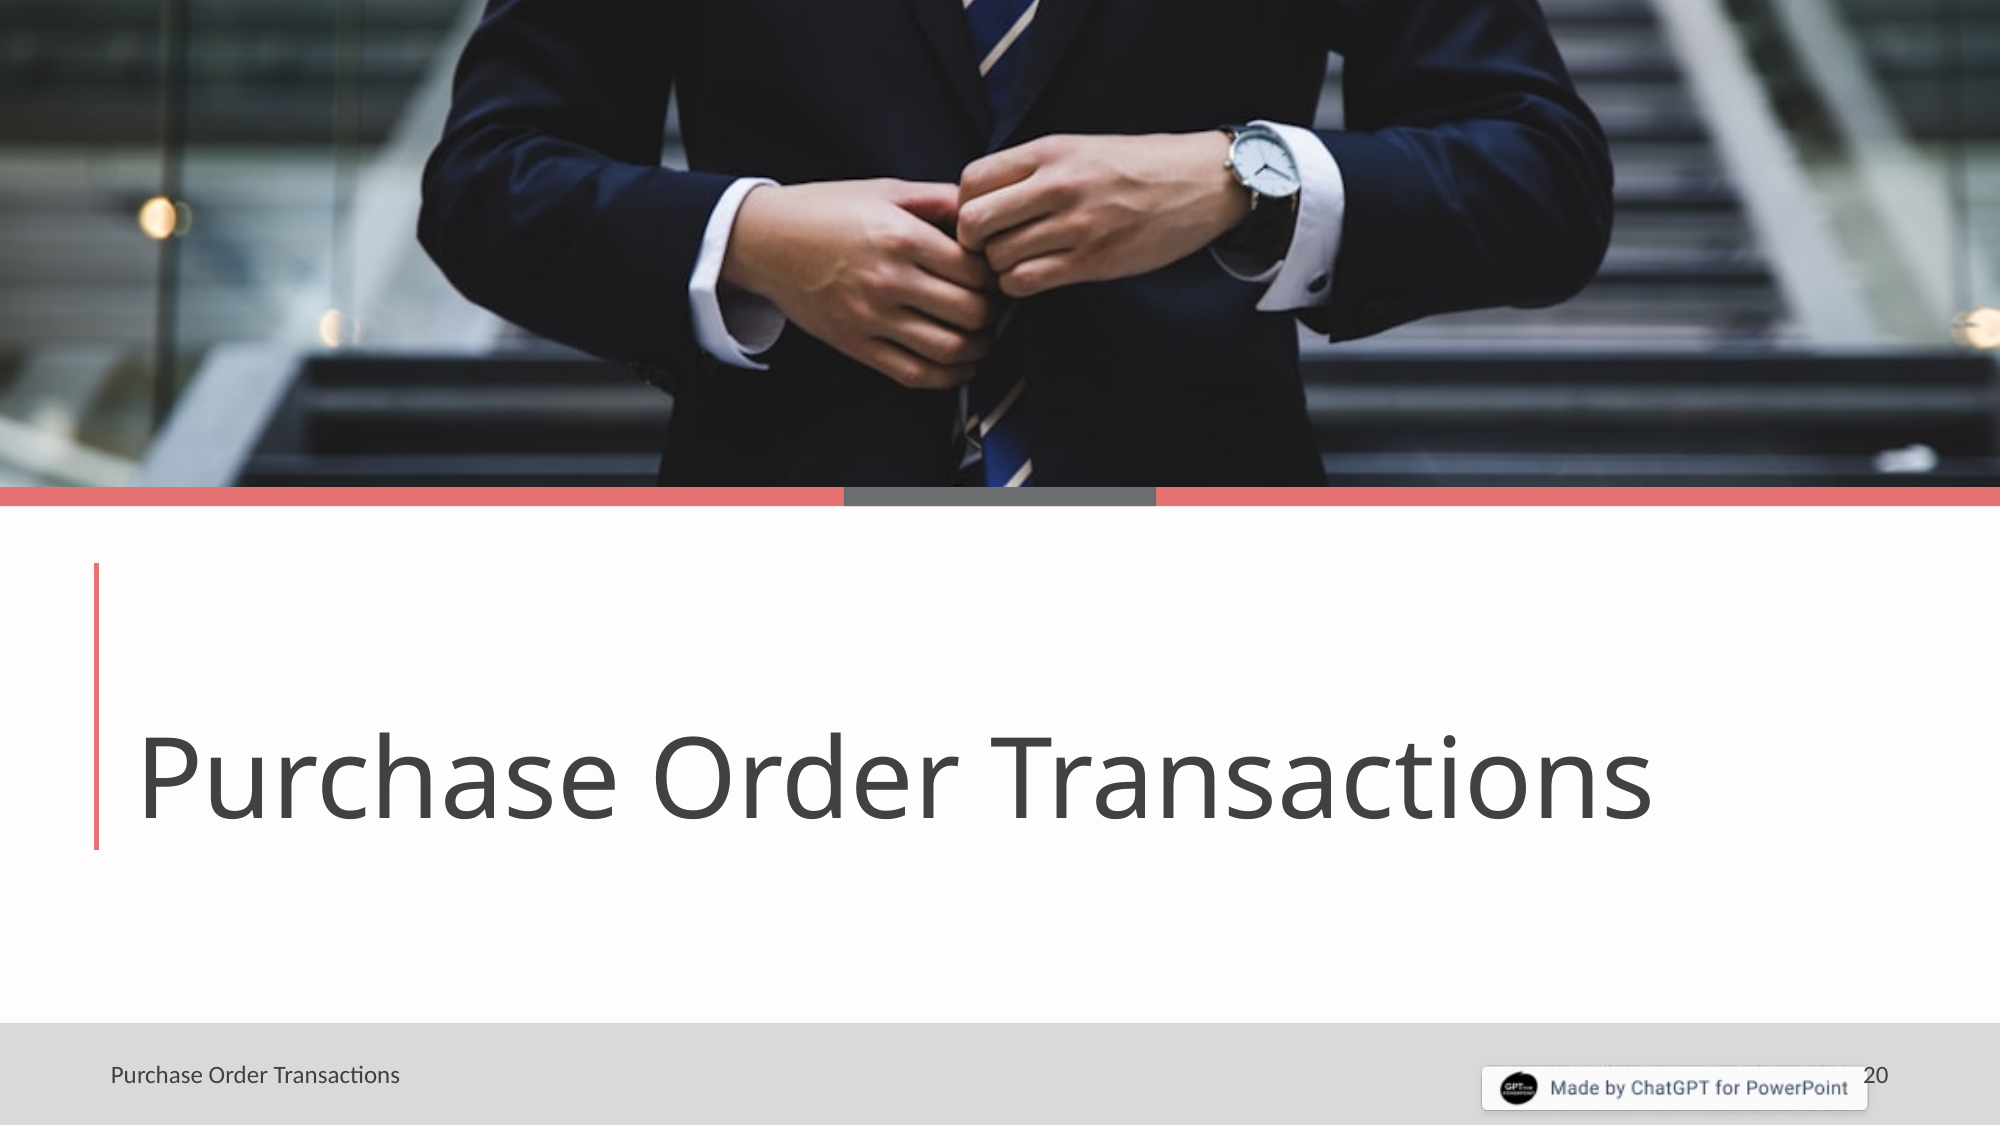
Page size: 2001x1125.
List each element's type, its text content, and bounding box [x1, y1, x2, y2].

picture [0, 0, 2000, 487]
footer Purchase Order Transactions [95, 1044, 1000, 1104]
title Purchase Order Transactions [120, 562, 1904, 851]
slide_number 20 [1814, 1051, 1904, 1097]
picture [1466, 1052, 1884, 1125]
